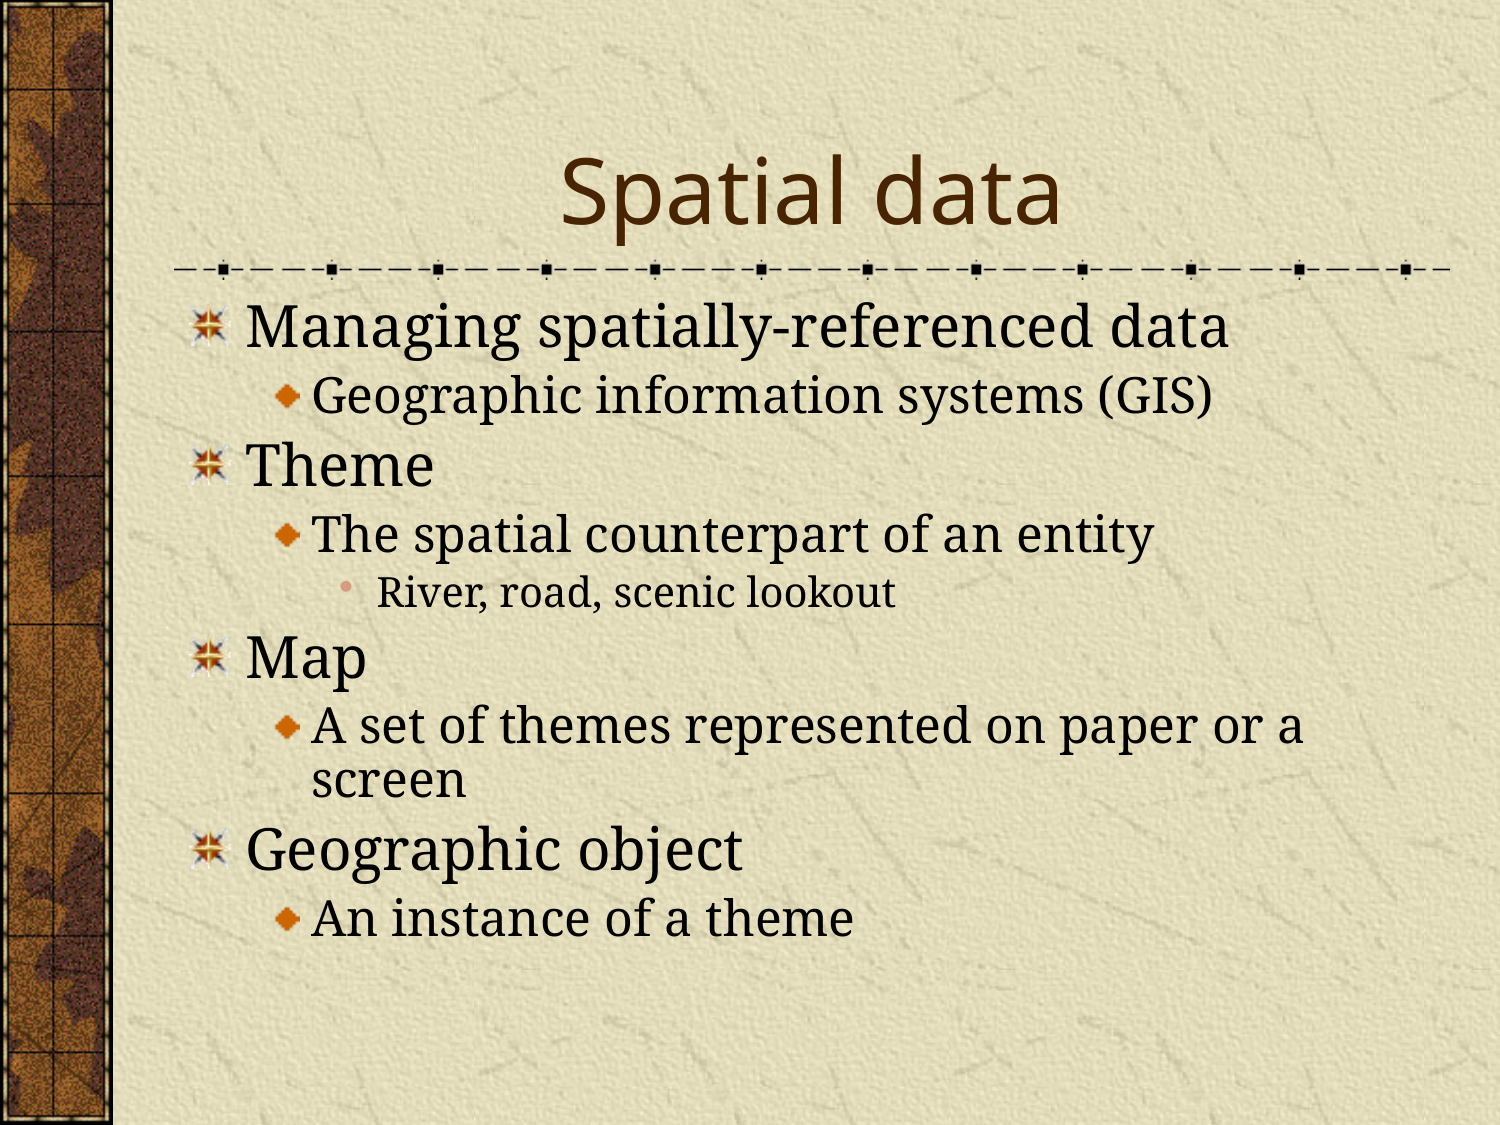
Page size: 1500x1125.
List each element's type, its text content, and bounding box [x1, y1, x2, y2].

title Spatial data [174, 62, 1451, 251]
picture [0, 0, 1500, 1125]
list Managing spatially-referenced data Geographic information systems (GIS) Theme The spatial counterpart of an entity River, road, scenic lookout Map A set of themes represented on paper or a screen Geographic object An instance of a theme [173, 289, 1449, 965]
